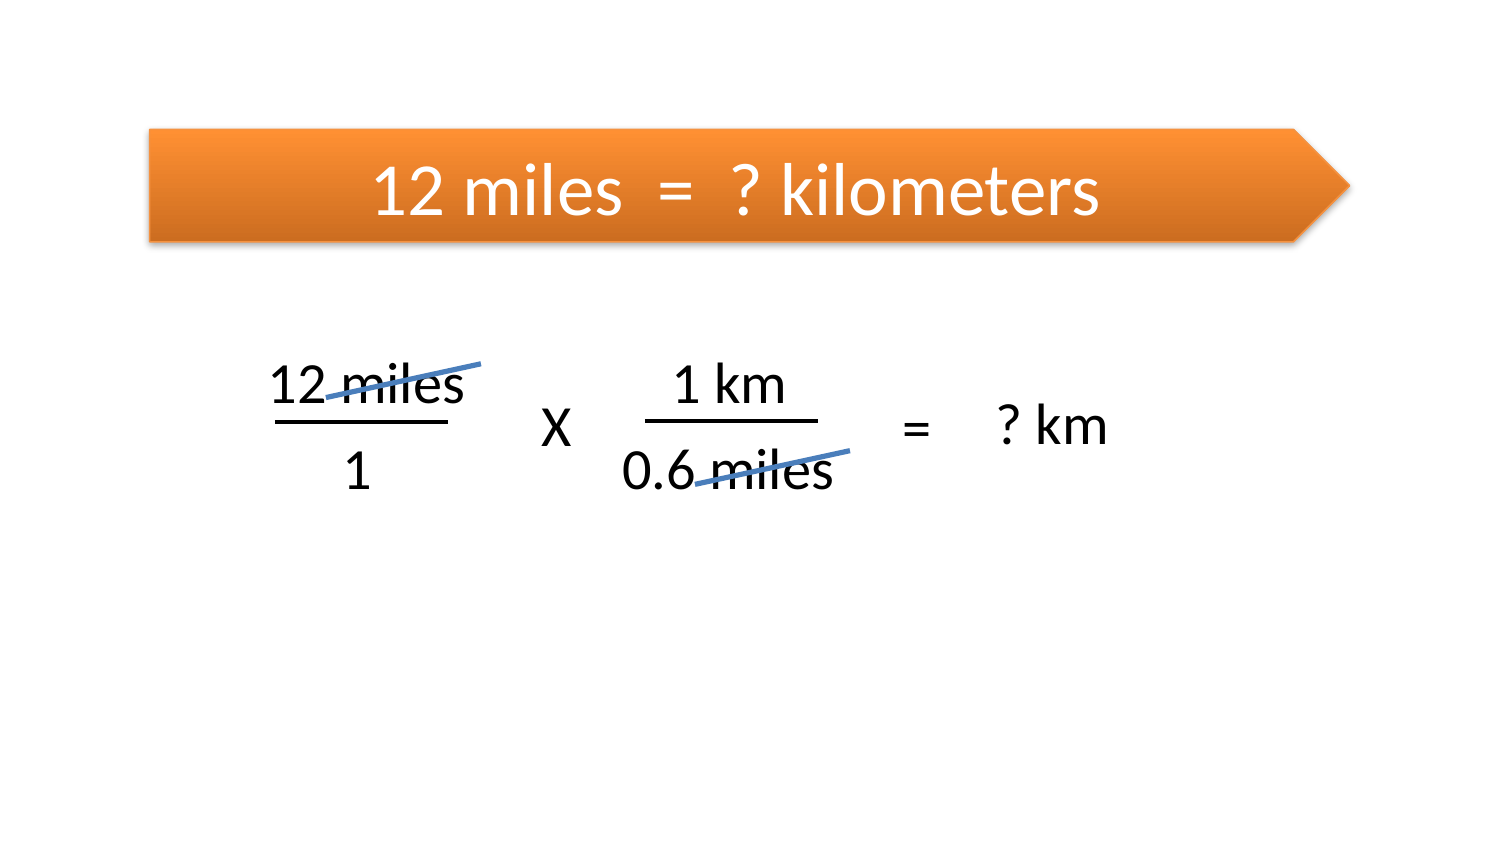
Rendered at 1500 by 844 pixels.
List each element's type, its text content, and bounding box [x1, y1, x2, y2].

text_box ? km [980, 378, 1124, 464]
text_box 0.6 miles [607, 423, 849, 509]
text_box 1 km [656, 337, 803, 419]
text_box X [527, 381, 587, 466]
text_box = [887, 382, 947, 468]
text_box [694, 450, 851, 485]
text_box 12 miles [253, 337, 480, 423]
text_box 12 miles = ? kilometers [148, 128, 1351, 243]
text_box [325, 363, 482, 398]
text_box 1 [327, 431, 387, 509]
